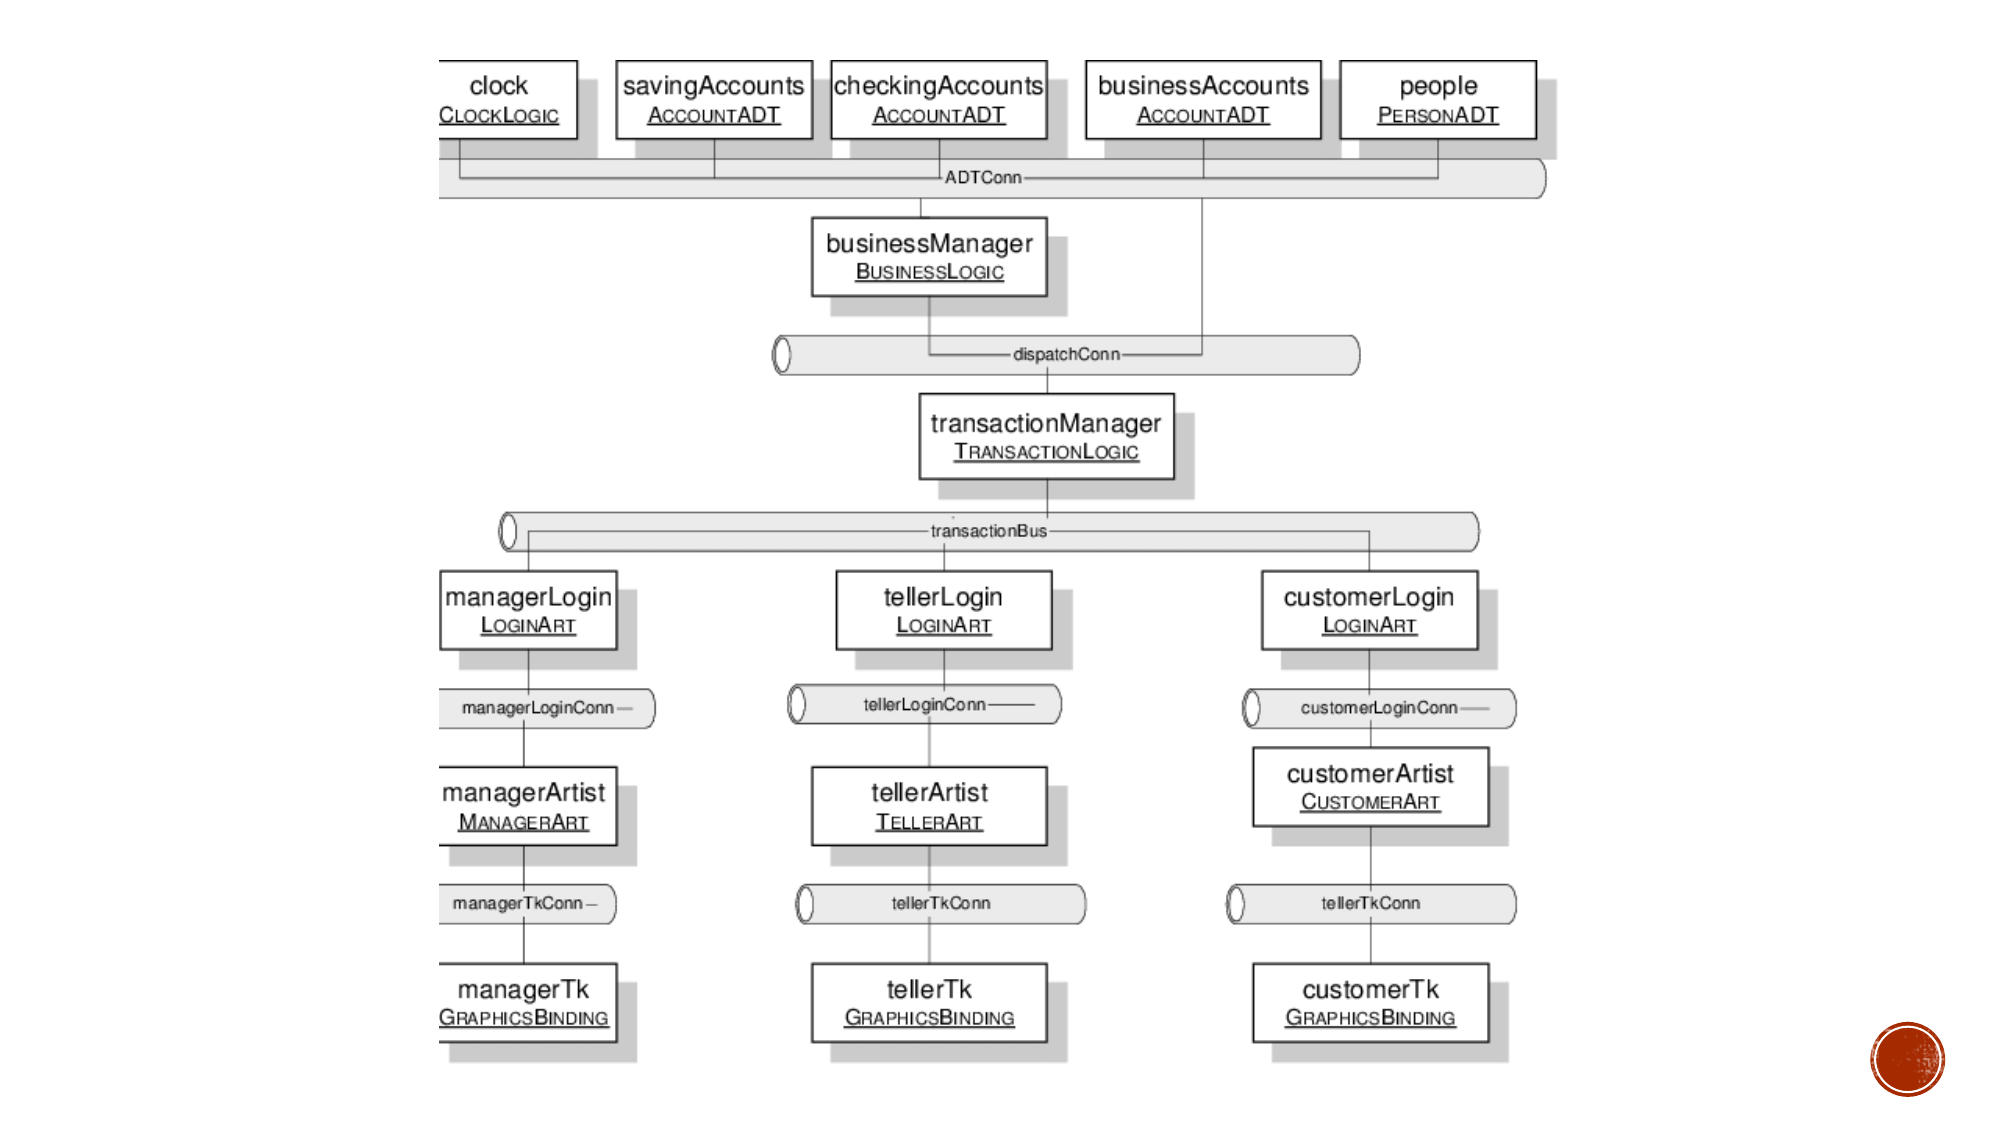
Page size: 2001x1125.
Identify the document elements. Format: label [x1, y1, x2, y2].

picture [439, 60, 1561, 1064]
